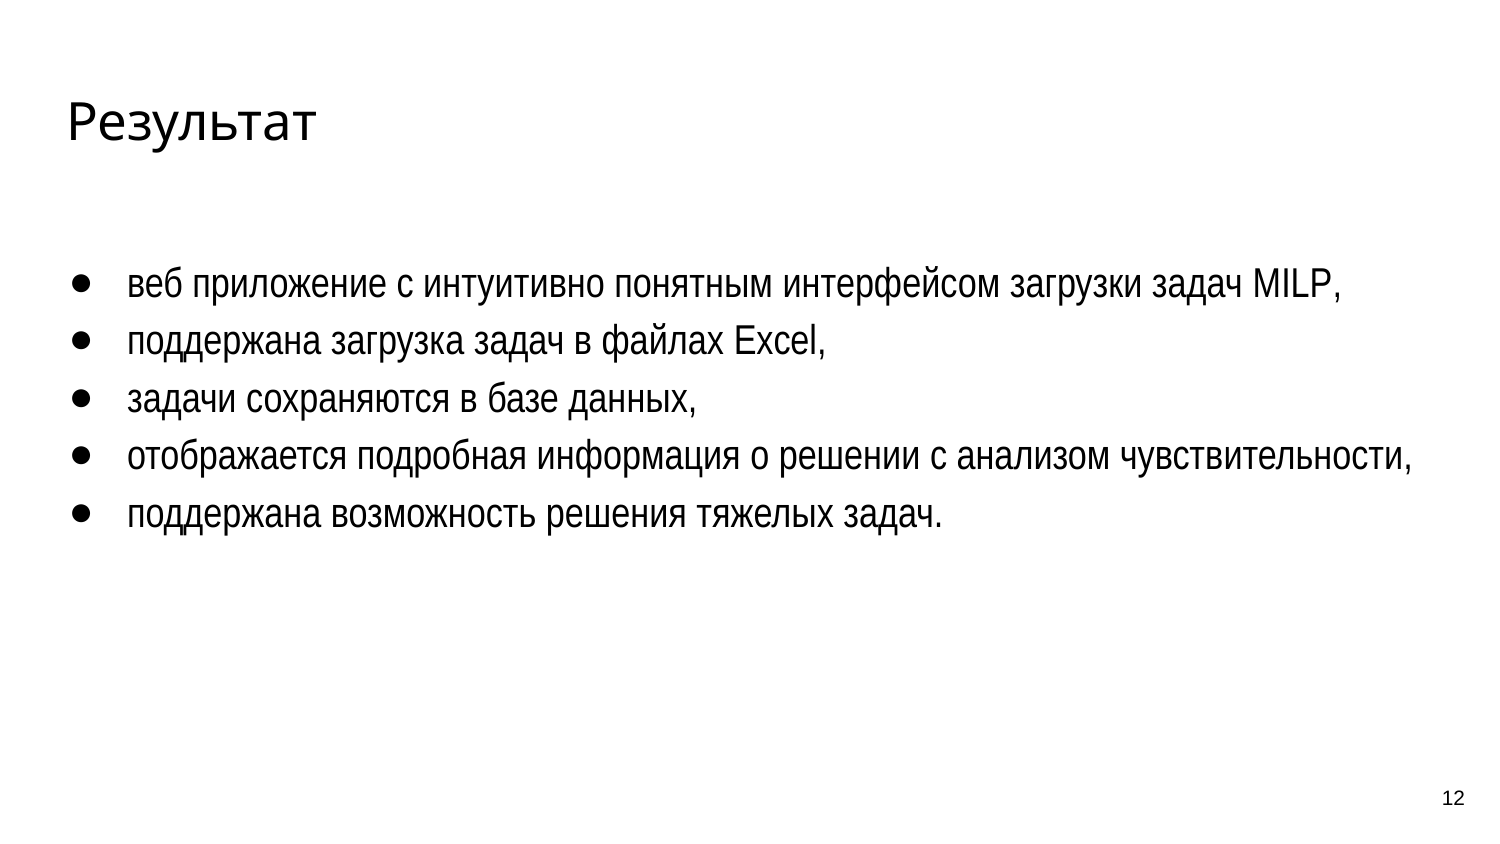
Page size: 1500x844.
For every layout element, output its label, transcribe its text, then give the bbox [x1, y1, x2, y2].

title Результат [51, 72, 1449, 167]
slide_number 12 [1389, 764, 1480, 830]
text_box веб приложение с интуитивно понятным интерфейсом загрузки задач MILP, поддержана загрузка задач в файлах Excel, задачи сохраняются в базе данных, отображается подробная информация о решении с анализом чувствительности, поддержана возможность решения тяжелых задач. [37, 232, 1435, 794]
